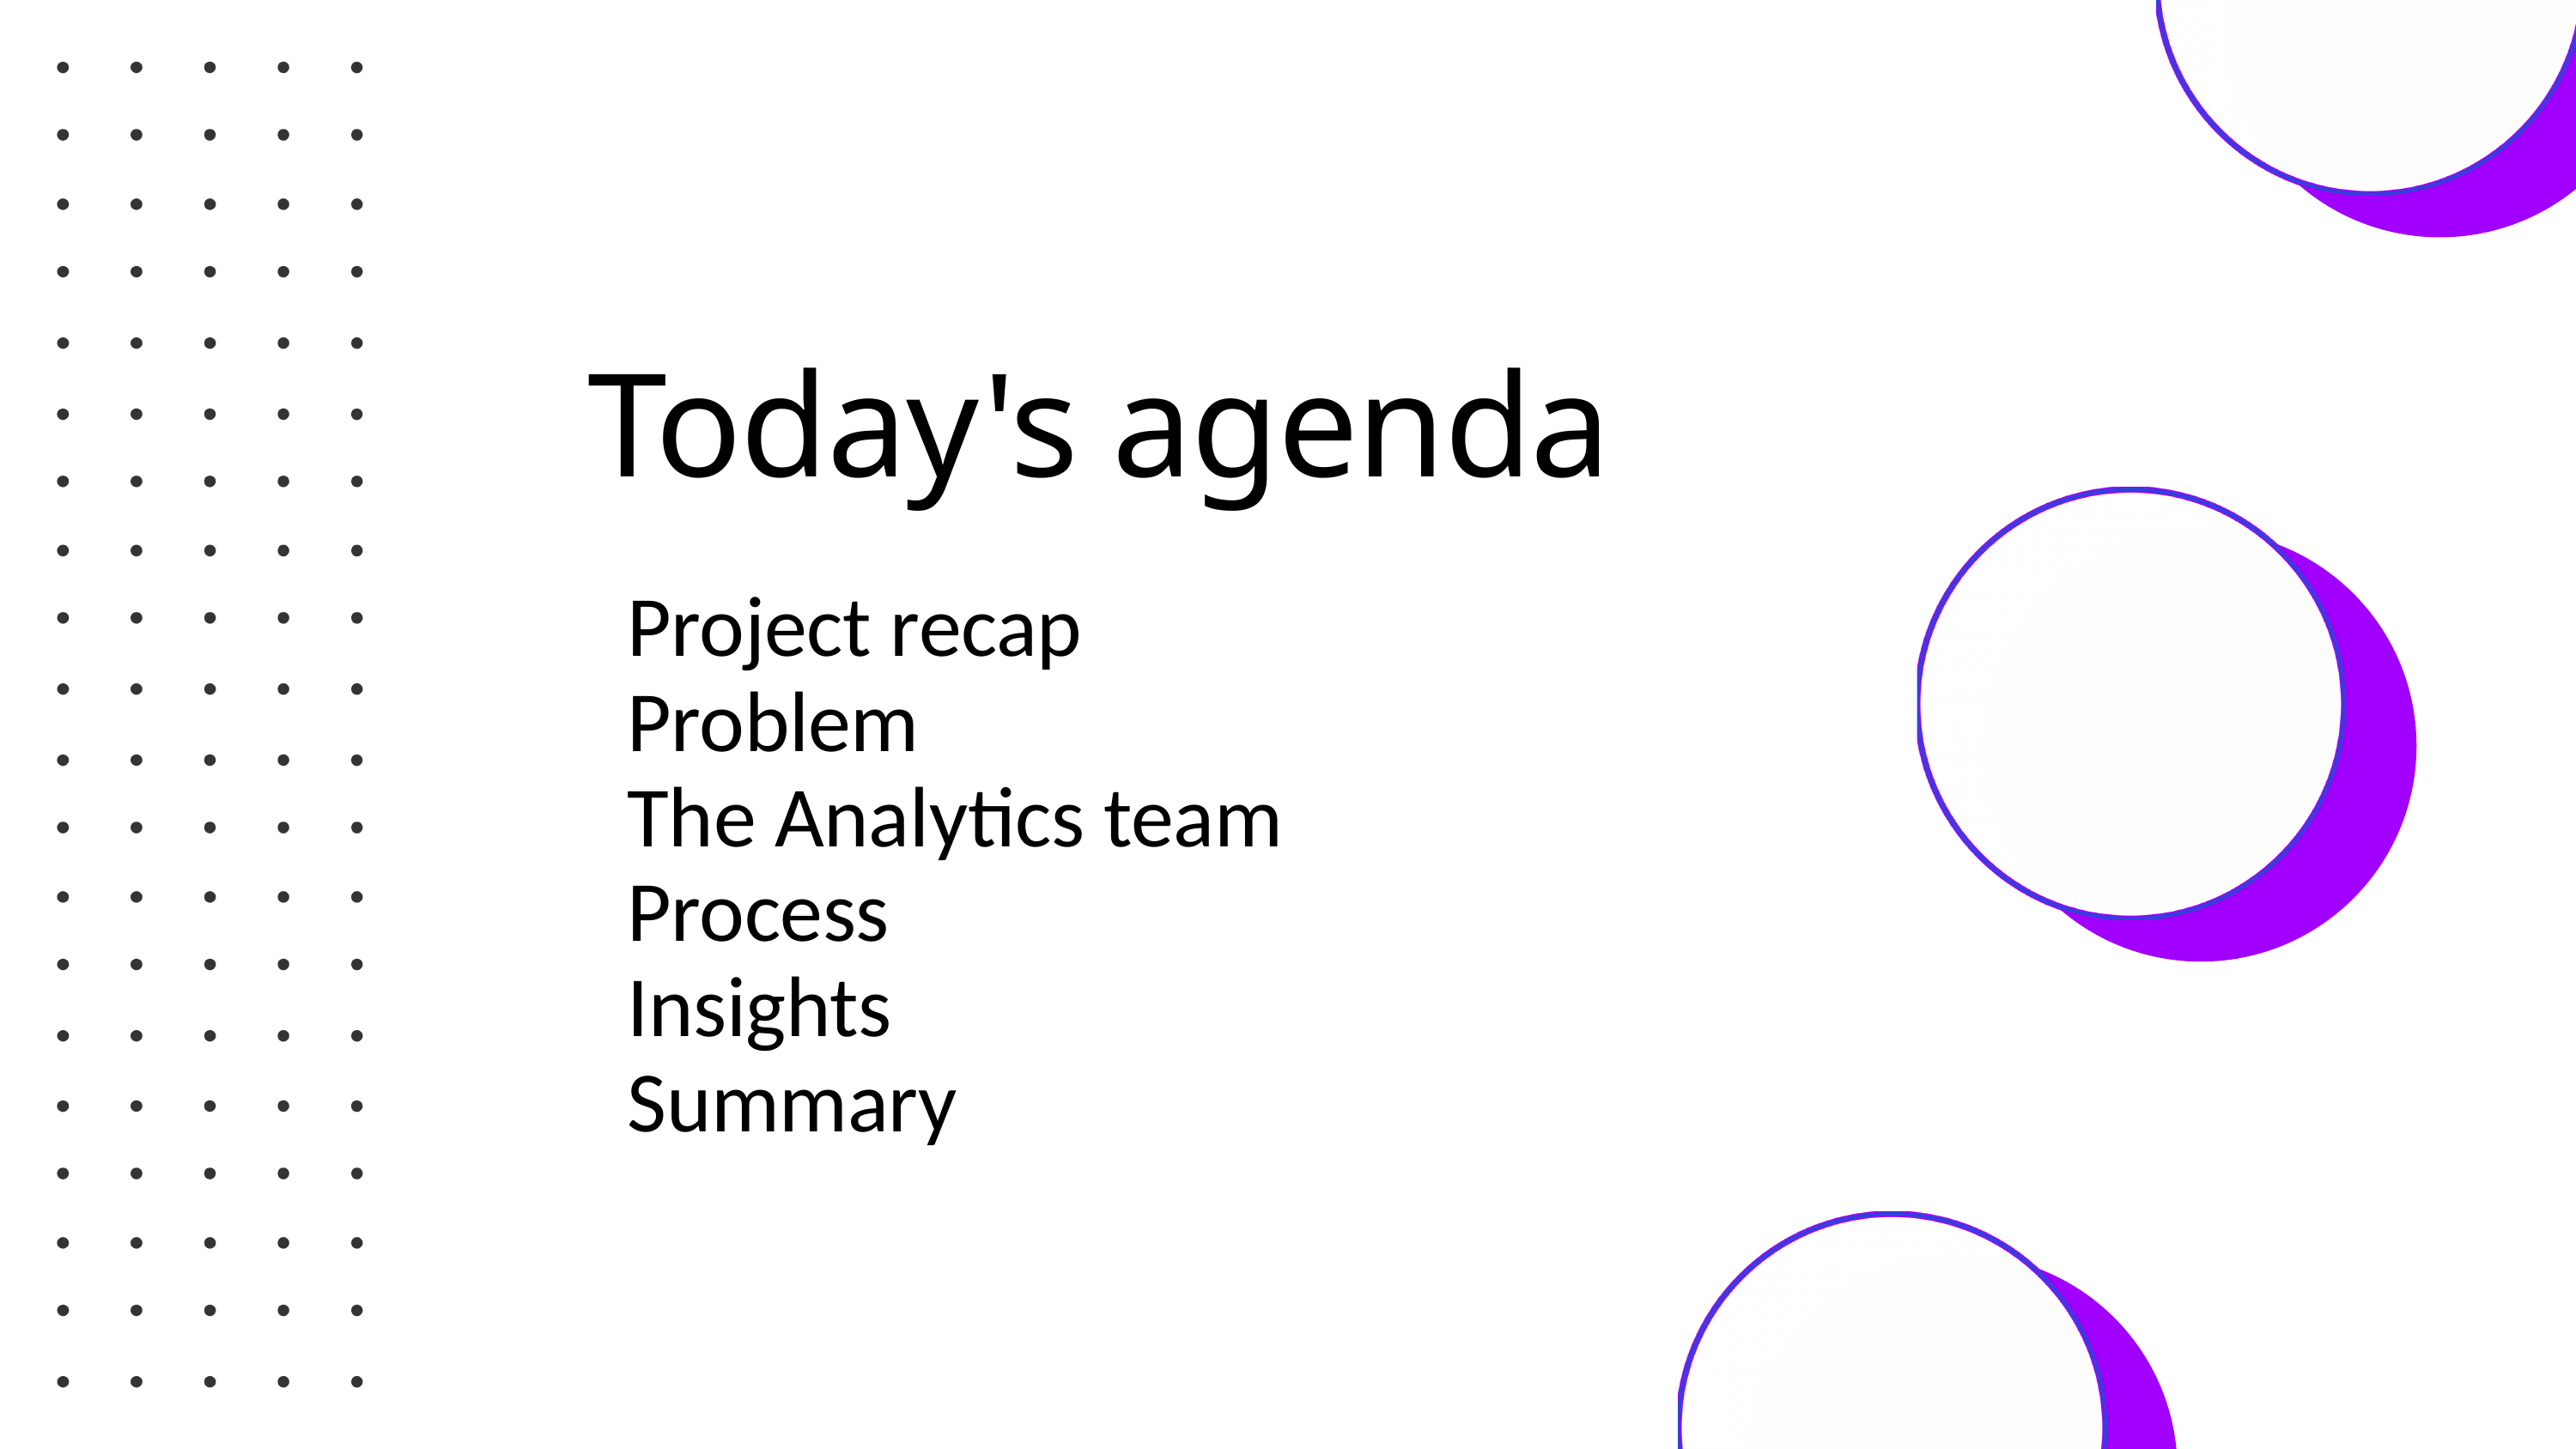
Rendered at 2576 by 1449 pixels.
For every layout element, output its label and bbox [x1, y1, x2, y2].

text_box [2155, 0, 2576, 238]
text_box [1677, 1210, 2178, 1449]
text_box [49, 57, 368, 1392]
text_box [1917, 487, 2417, 962]
text_box [586, 333, 1850, 1170]
